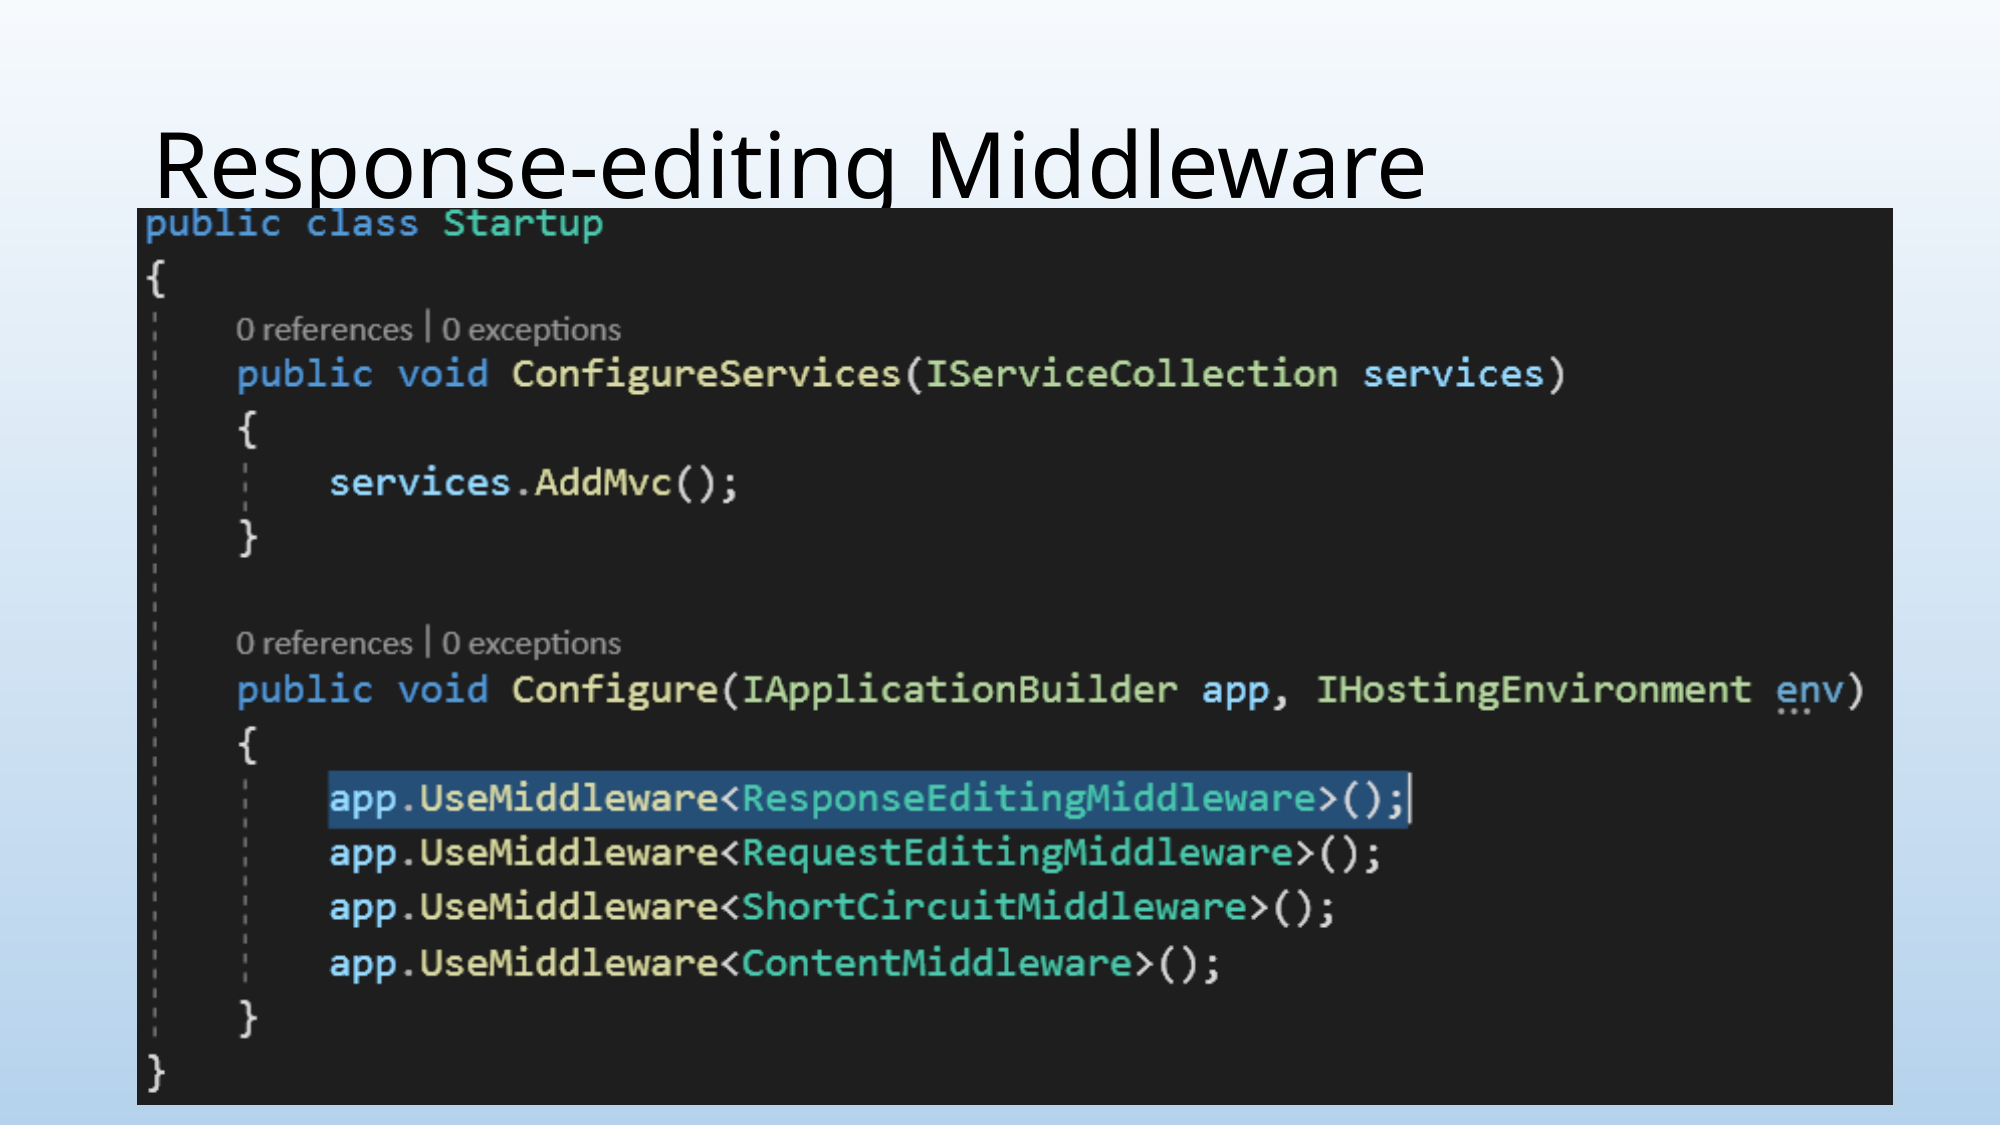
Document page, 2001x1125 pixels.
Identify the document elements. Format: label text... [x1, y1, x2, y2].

title Response-editing Middleware [137, 59, 1863, 208]
picture [137, 208, 1893, 1105]
